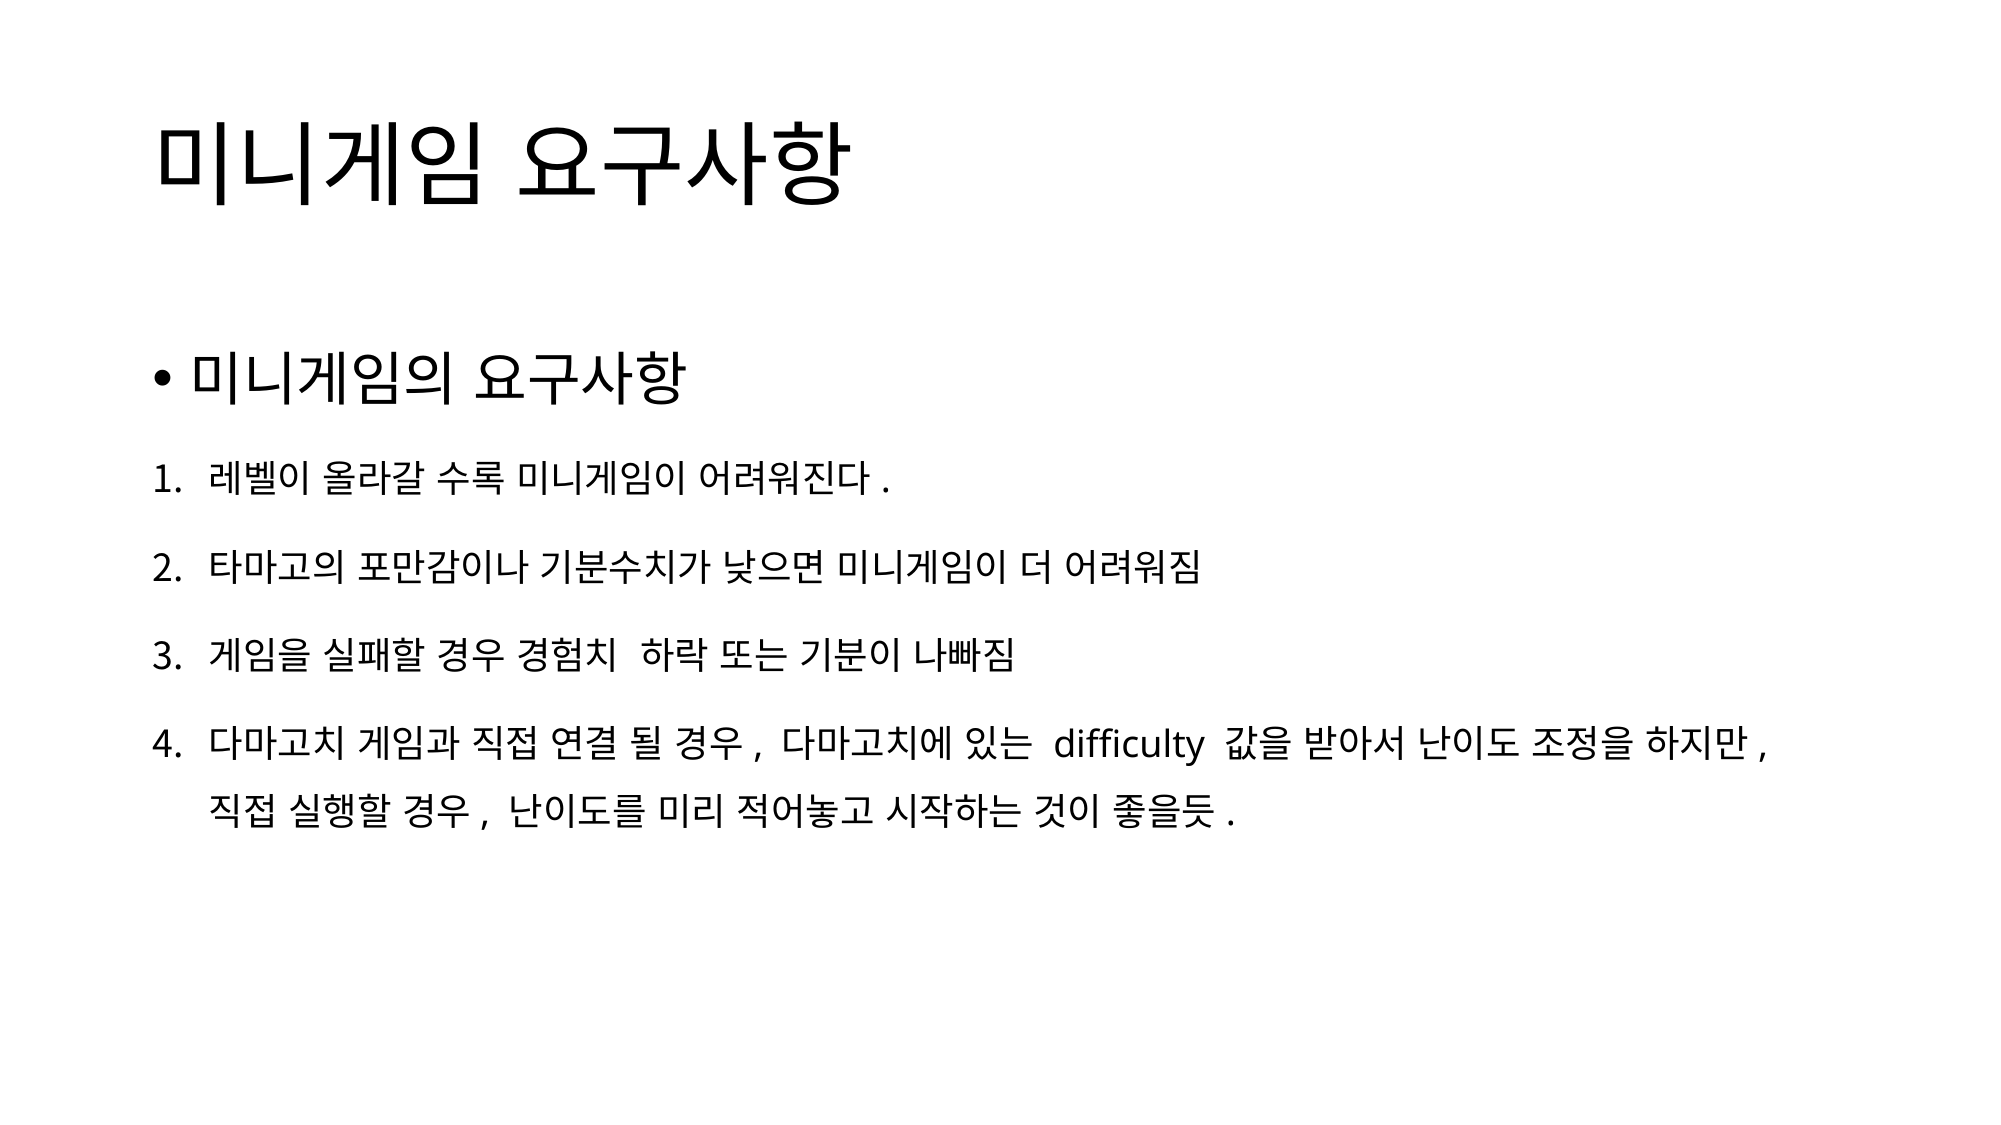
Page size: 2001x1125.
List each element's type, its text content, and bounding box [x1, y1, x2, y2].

title 미니게임 요구사항 [137, 59, 1863, 278]
list 미니게임의 요구사항 레벨이 올라갈 수록 미니게임이 어려워진다. 타마고의 포만감이나 기분수치가 낮으면 미니게임이 더 어려워짐 게임을 실패할 경우 경험치 하락 또는 기분이 나빠짐 다마고치 게임과 직접 연결 될 경우, 다마고치에 있는 difficulty 값을 받아서 난이도 조정을 하지만, 직접 실행할 경우, 난이도를 미리 적어놓고 시작하는 것이 좋을듯. [137, 299, 1863, 1014]
